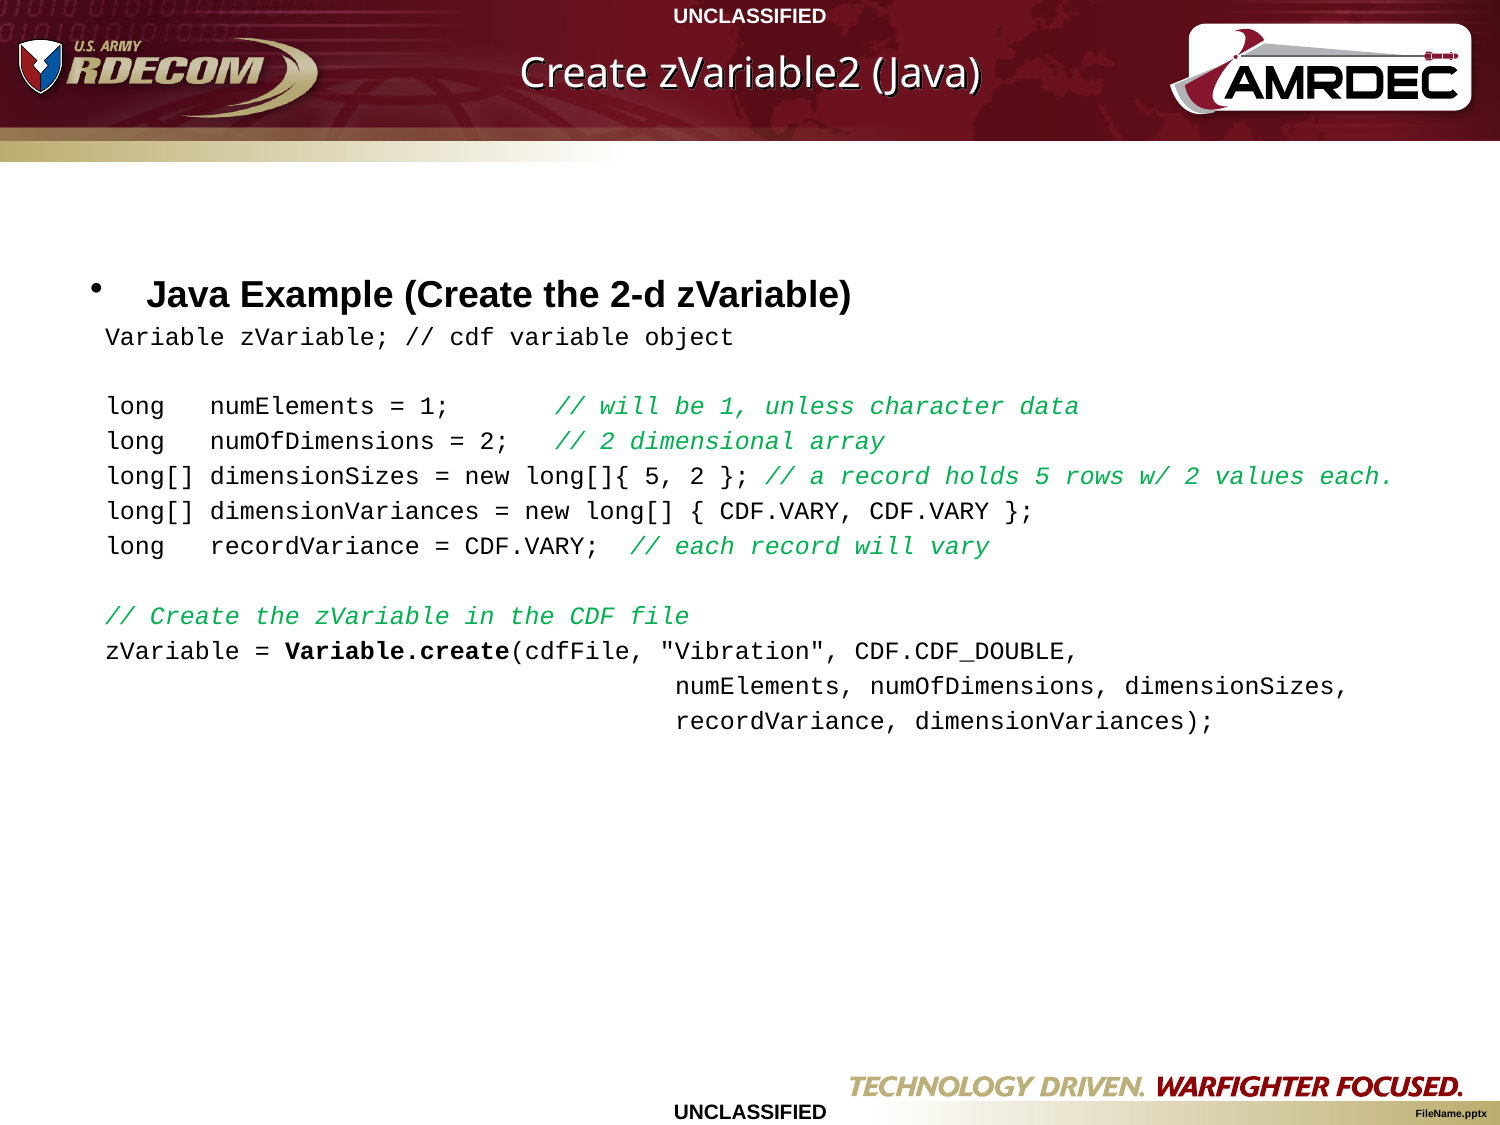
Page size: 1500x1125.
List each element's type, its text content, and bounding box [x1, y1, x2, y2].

title Create zVariable2 (Java) [315, 0, 1185, 142]
list Java Example (Create the 2-d zVariable) Variable zVariable; // cdf variable object long numElements = 1; // will be 1, unless character data long numOfDimensions = 2; // 2 dimensional array long[] dimensionSizes = new long[]{ 5, 2 }; // a record holds 5 rows w/ 2 values each. long[] dimensionVariances = new long[] { CDF.VARY, CDF.VARY }; long recordVariance = CDF.VARY; // each record will vary // Create the zVariable in the CDF file zVariable = Variable.create(cdfFile, "Vibration", CDF.CDF_DOUBLE, numElements, numOfDimensions, dimensionSizes, recordVariance, dimensionVariances); [74, 262, 1426, 1006]
picture [0, 0, 315, 141]
picture [1185, 0, 1500, 141]
